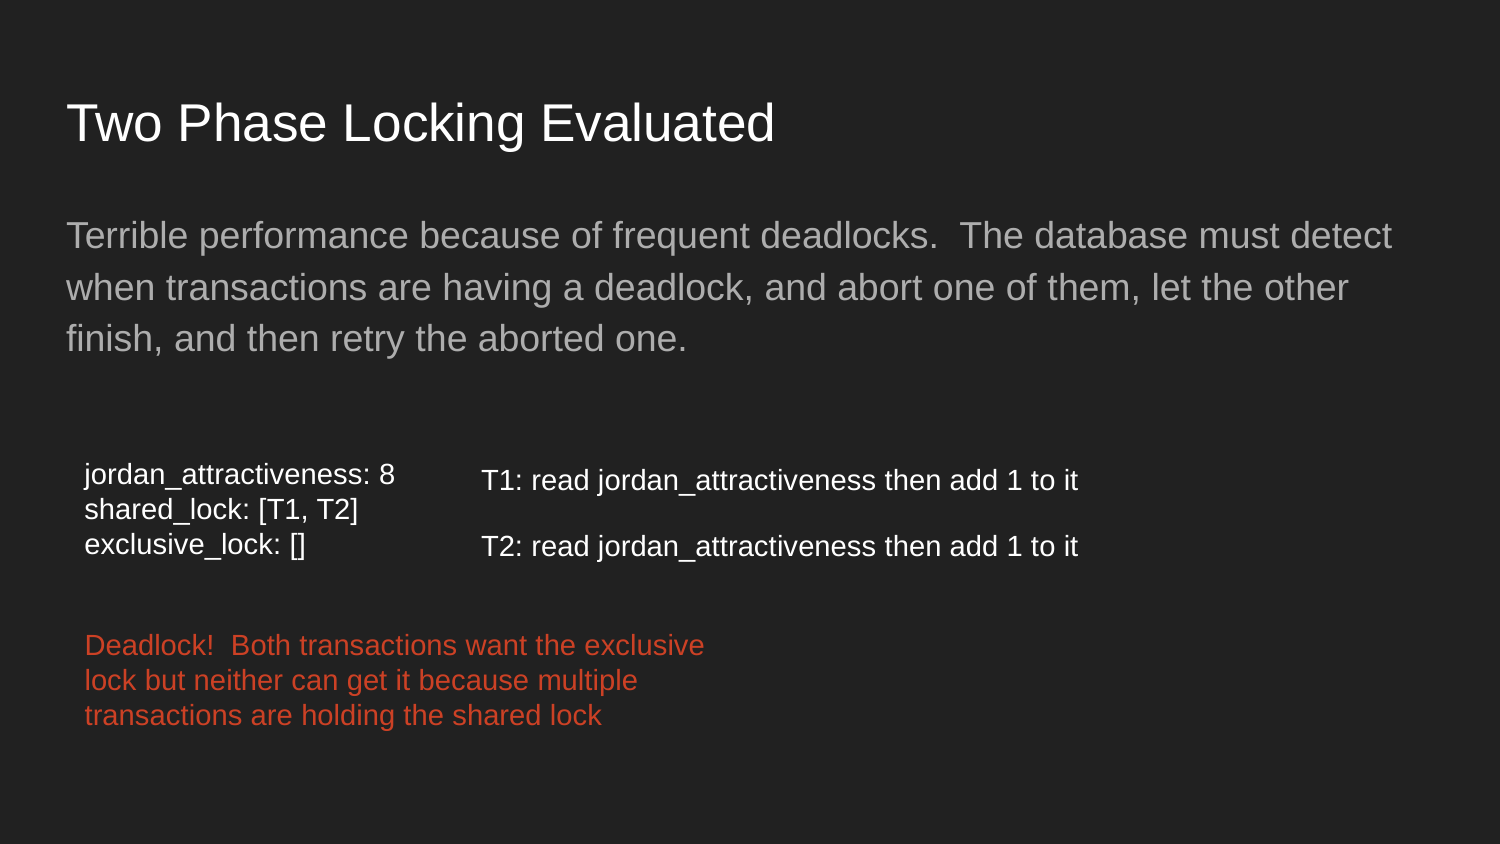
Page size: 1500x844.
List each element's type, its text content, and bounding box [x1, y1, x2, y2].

text_box Deadlock! Both transactions want the exclusive lock but neither can get it because multiple transactions are holding the shared lock [69, 610, 779, 746]
list Terrible performance because of frequent deadlocks. The database must detect when transactions are having a deadlock, and abort one of them, let the other finish, and then retry the aborted one. [51, 189, 1449, 750]
title Two Phase Locking Evaluated [51, 72, 1449, 167]
text_box jordan_attractiveness: 8 shared_lock: [T1, T2] exclusive_lock: [] [69, 440, 471, 575]
text_box T1: read jordan_attractiveness then add 1 to it [466, 446, 1154, 511]
text_box T2: read jordan_attractiveness then add 1 to it [466, 511, 1154, 577]
